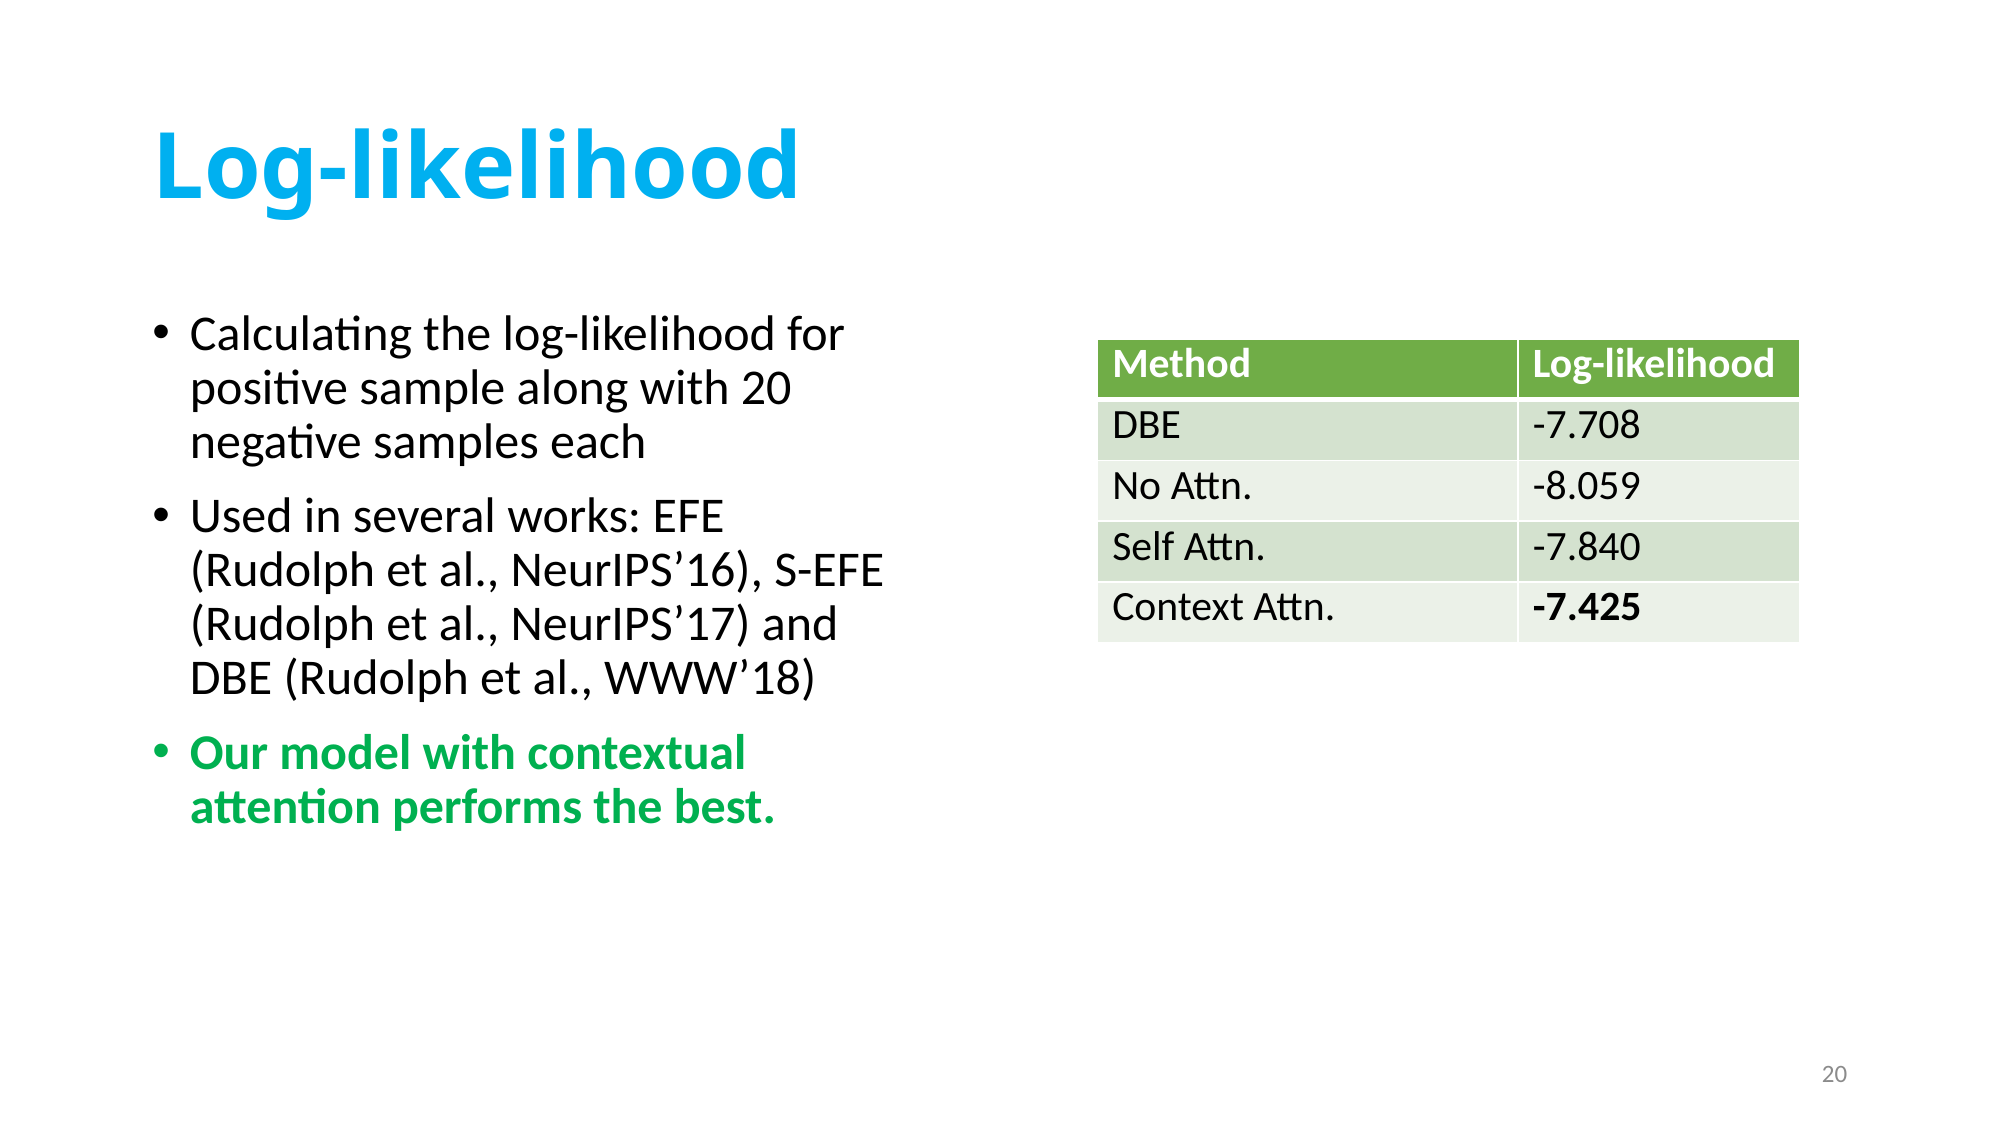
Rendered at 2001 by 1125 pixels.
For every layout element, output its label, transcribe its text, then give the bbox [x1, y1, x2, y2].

table_cell -7.708 [1519, 402, 1799, 460]
title Log-likelihood [137, 59, 1863, 278]
table_cell -7.840 [1519, 522, 1799, 581]
slide_number 20 [1412, 1042, 1863, 1103]
table_cell DBE [1098, 402, 1517, 460]
table_cell No Attn. [1098, 461, 1517, 520]
list Calculating the log-likelihood for positive sample along with 20 negative samples each Used in several works: EFE (Rudolph et al., NeurIPS’16), S-EFE (Rudolph et al., NeurIPS’17) and DBE (Rudolph et al., WWW’18) Our model with contextual attention performs the best. [137, 299, 910, 1014]
table_header Method [1098, 340, 1517, 397]
table_cell -7.425 [1519, 583, 1799, 642]
table_cell Context Attn. [1098, 583, 1517, 642]
table_cell Self Attn. [1098, 522, 1517, 581]
table_header Log-likelihood [1519, 340, 1799, 397]
table_cell -8.059 [1519, 461, 1799, 520]
